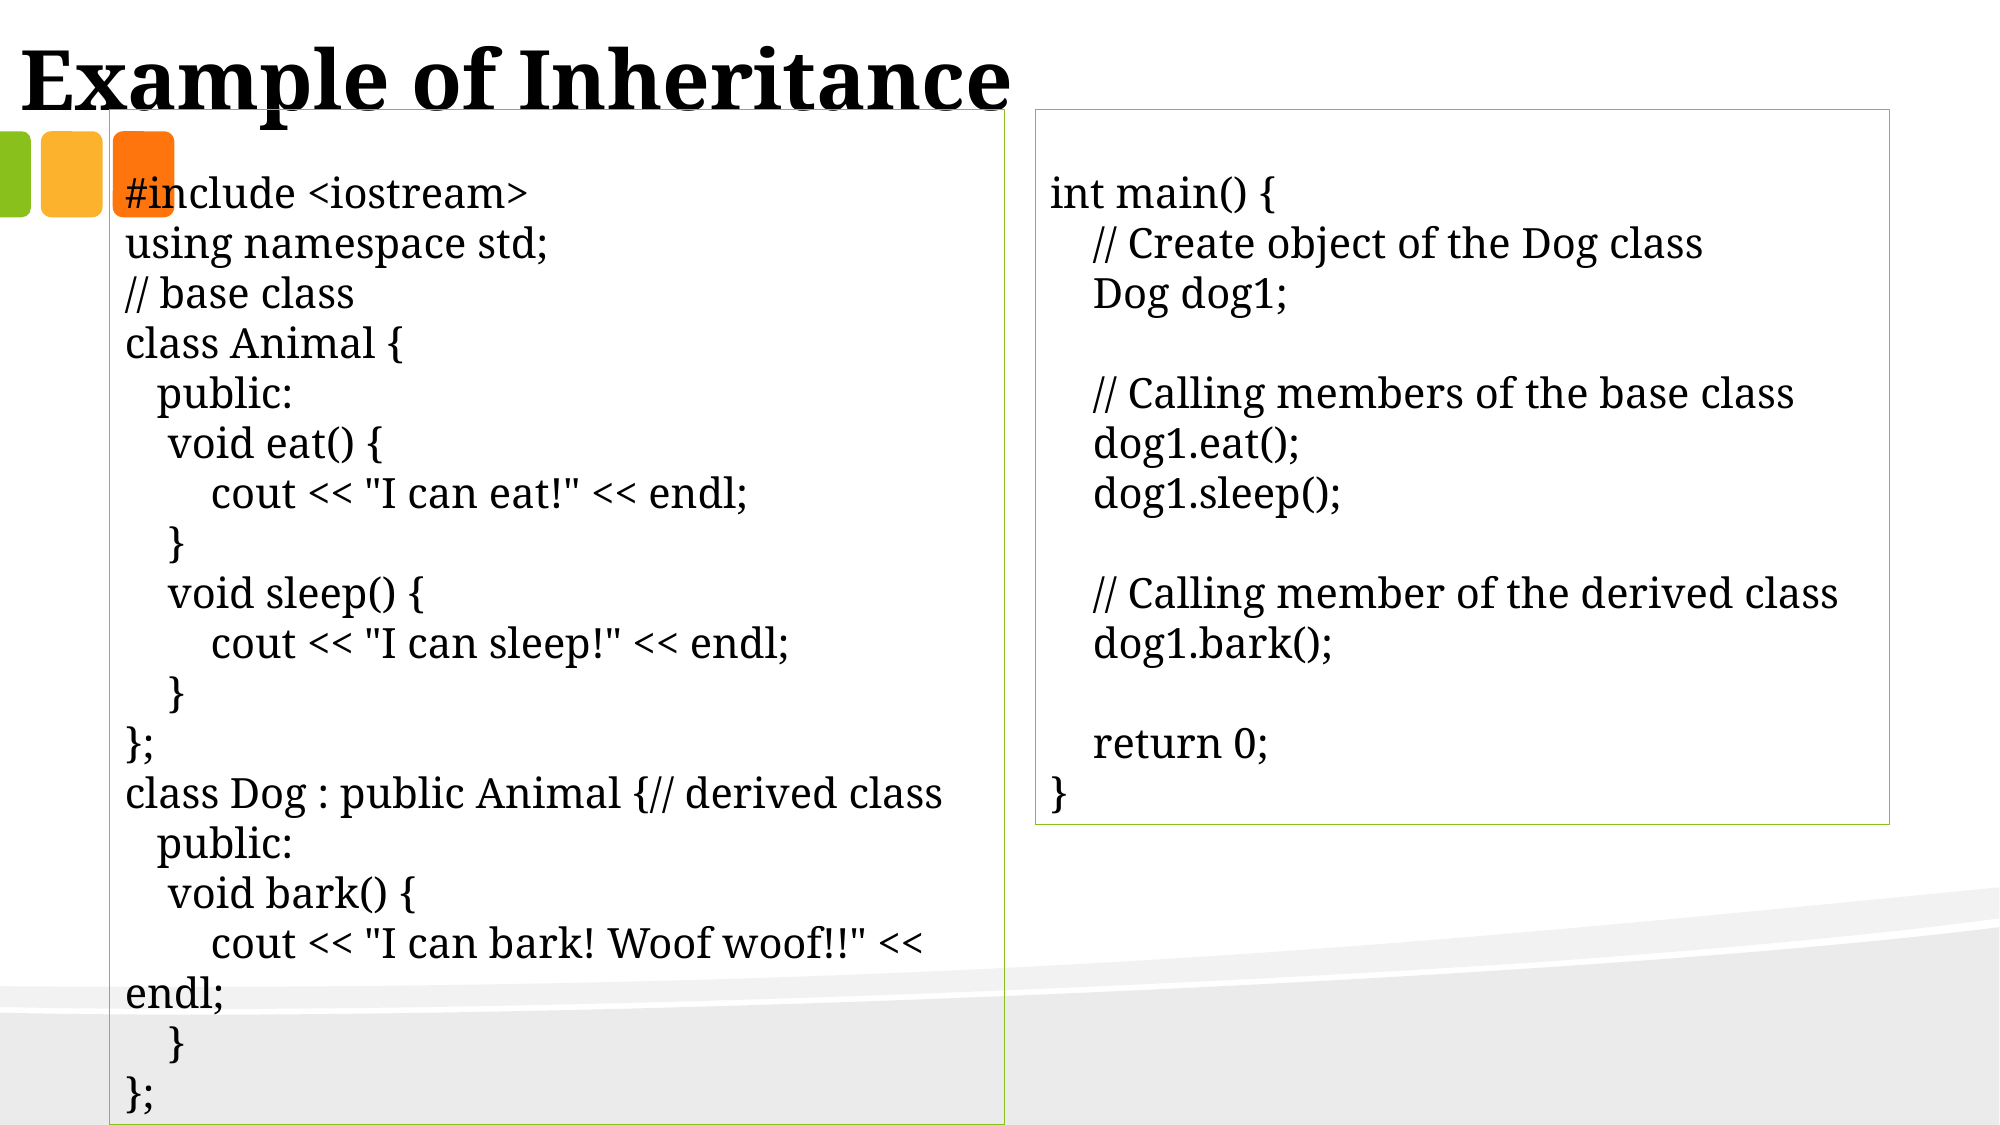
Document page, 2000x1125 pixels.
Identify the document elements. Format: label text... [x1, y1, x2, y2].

text_box Example of Inheritance [0, 4, 1938, 138]
text_box #include <iostream> using namespace std; // base class class Animal { public: void eat() { cout << "I can eat!" << endl; } void sleep() { cout << "I can sleep!" << endl; } }; class Dog : public Animal {// derived class public: void bark() { cout << "I can bark! Woof woof!!" << endl; } }; [109, 109, 1005, 1125]
text_box int main() { // Create object of the Dog class Dog dog1; // Calling members of the base class dog1.eat(); dog1.sleep(); // Calling member of the derived class dog1.bark(); return 0; } [1035, 109, 1890, 825]
